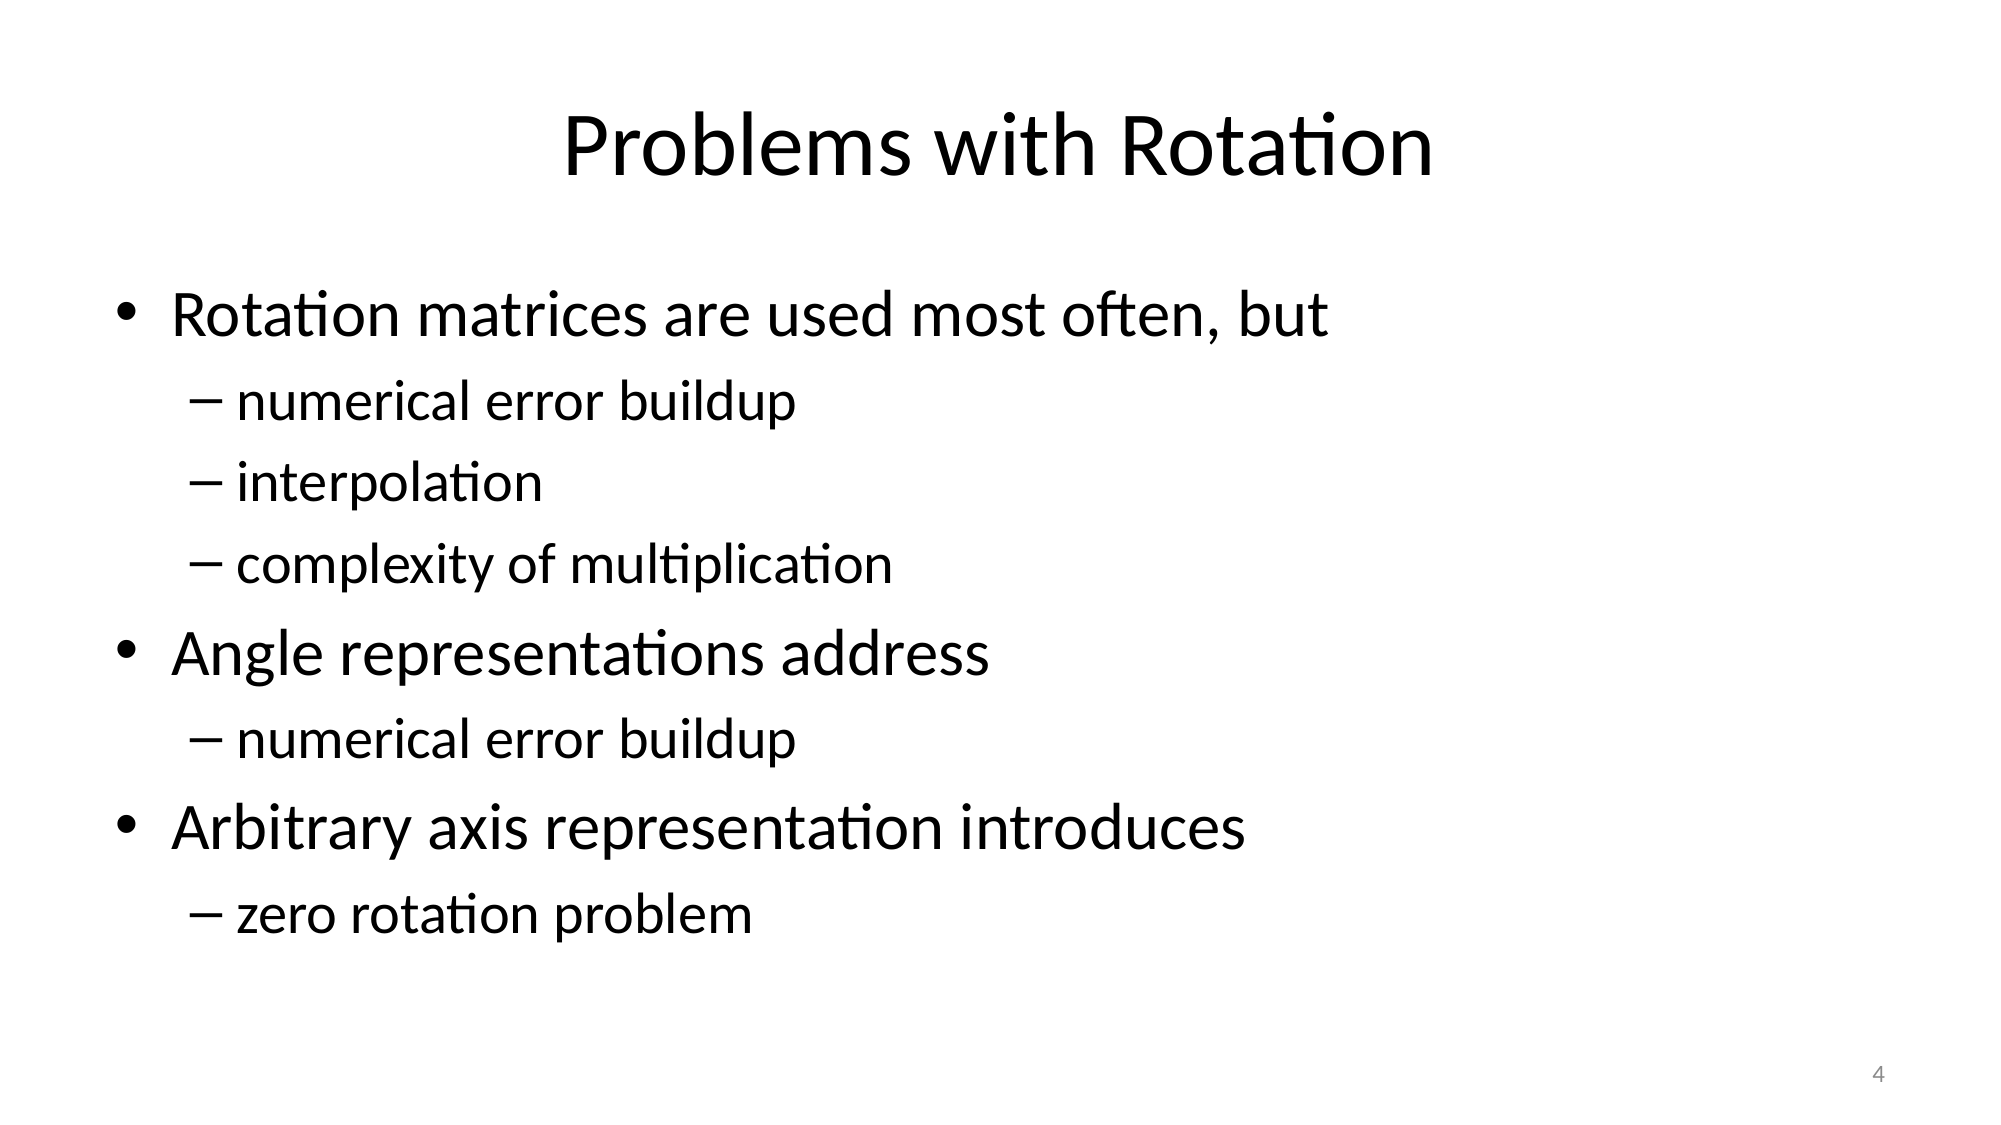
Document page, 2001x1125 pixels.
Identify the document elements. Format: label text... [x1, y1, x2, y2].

list Rotation matrices are used most often, but numerical error buildup interpolation complexity of multiplication Angle representations address numerical error buildup Arbitrary axis representation introduces zero rotation problem [99, 262, 1900, 1005]
title Problems with Rotation [99, 45, 1900, 233]
slide_number 4 [1433, 1042, 1900, 1103]
